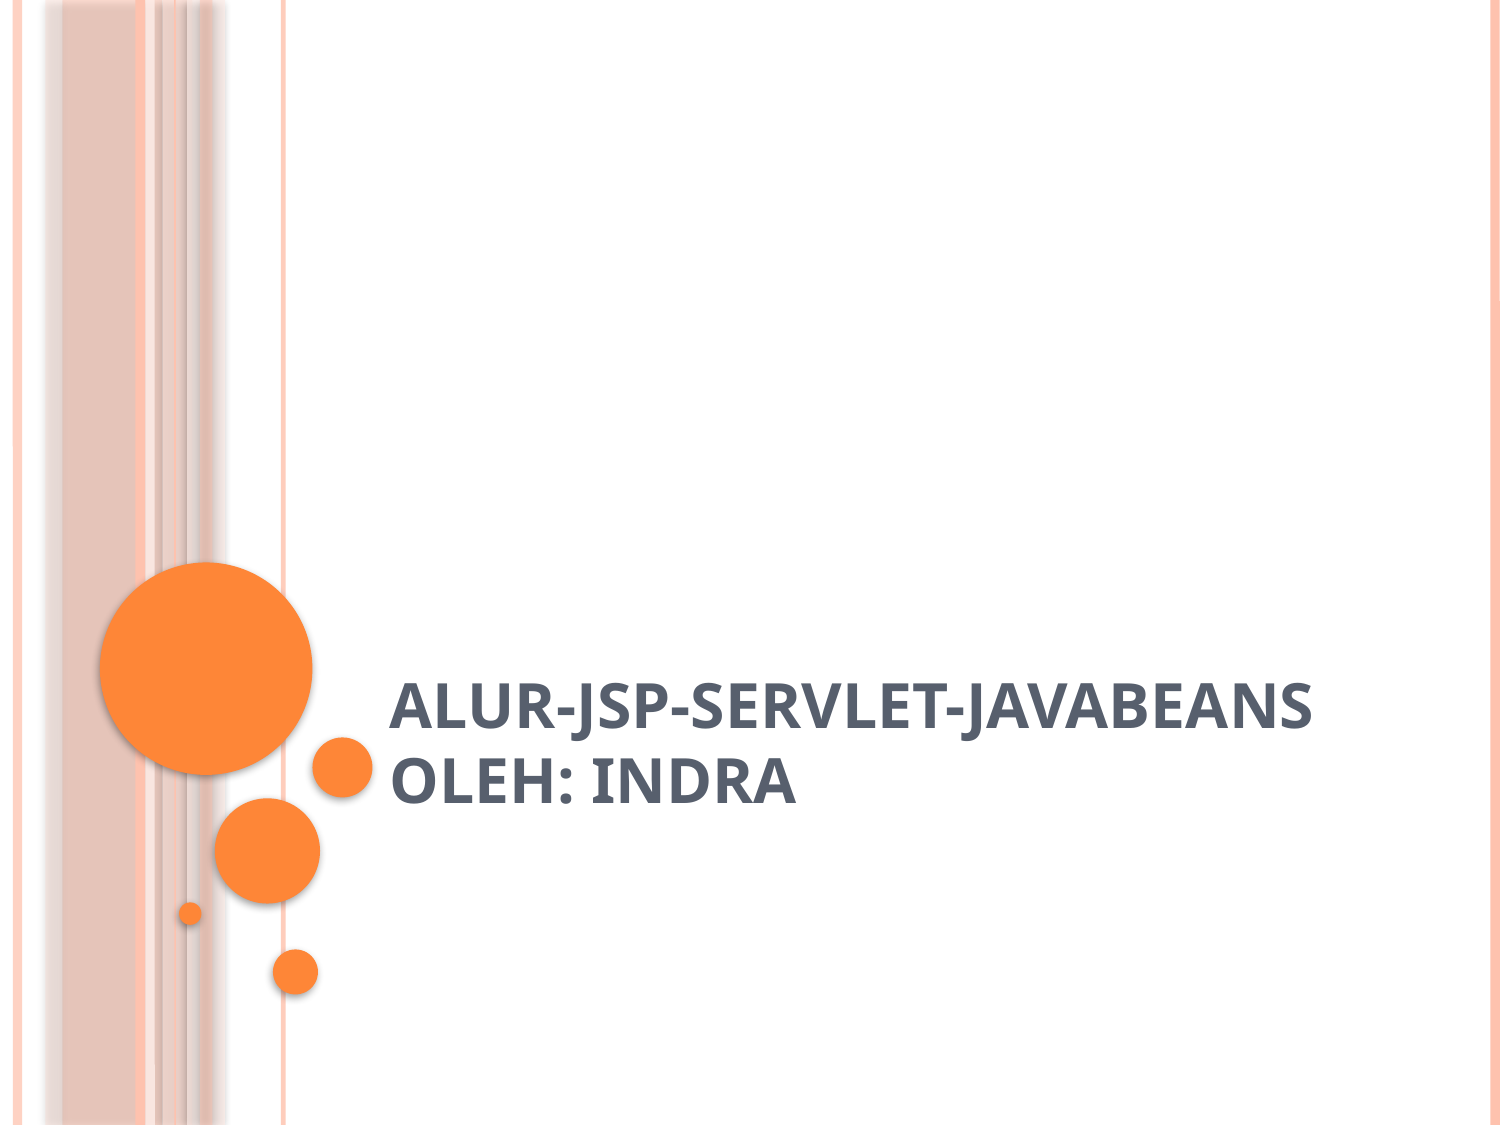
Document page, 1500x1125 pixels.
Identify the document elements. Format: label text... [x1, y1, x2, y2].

title Alur-jsp-Servlet-JavaBeans Oleh: Indra [375, 512, 1388, 824]
